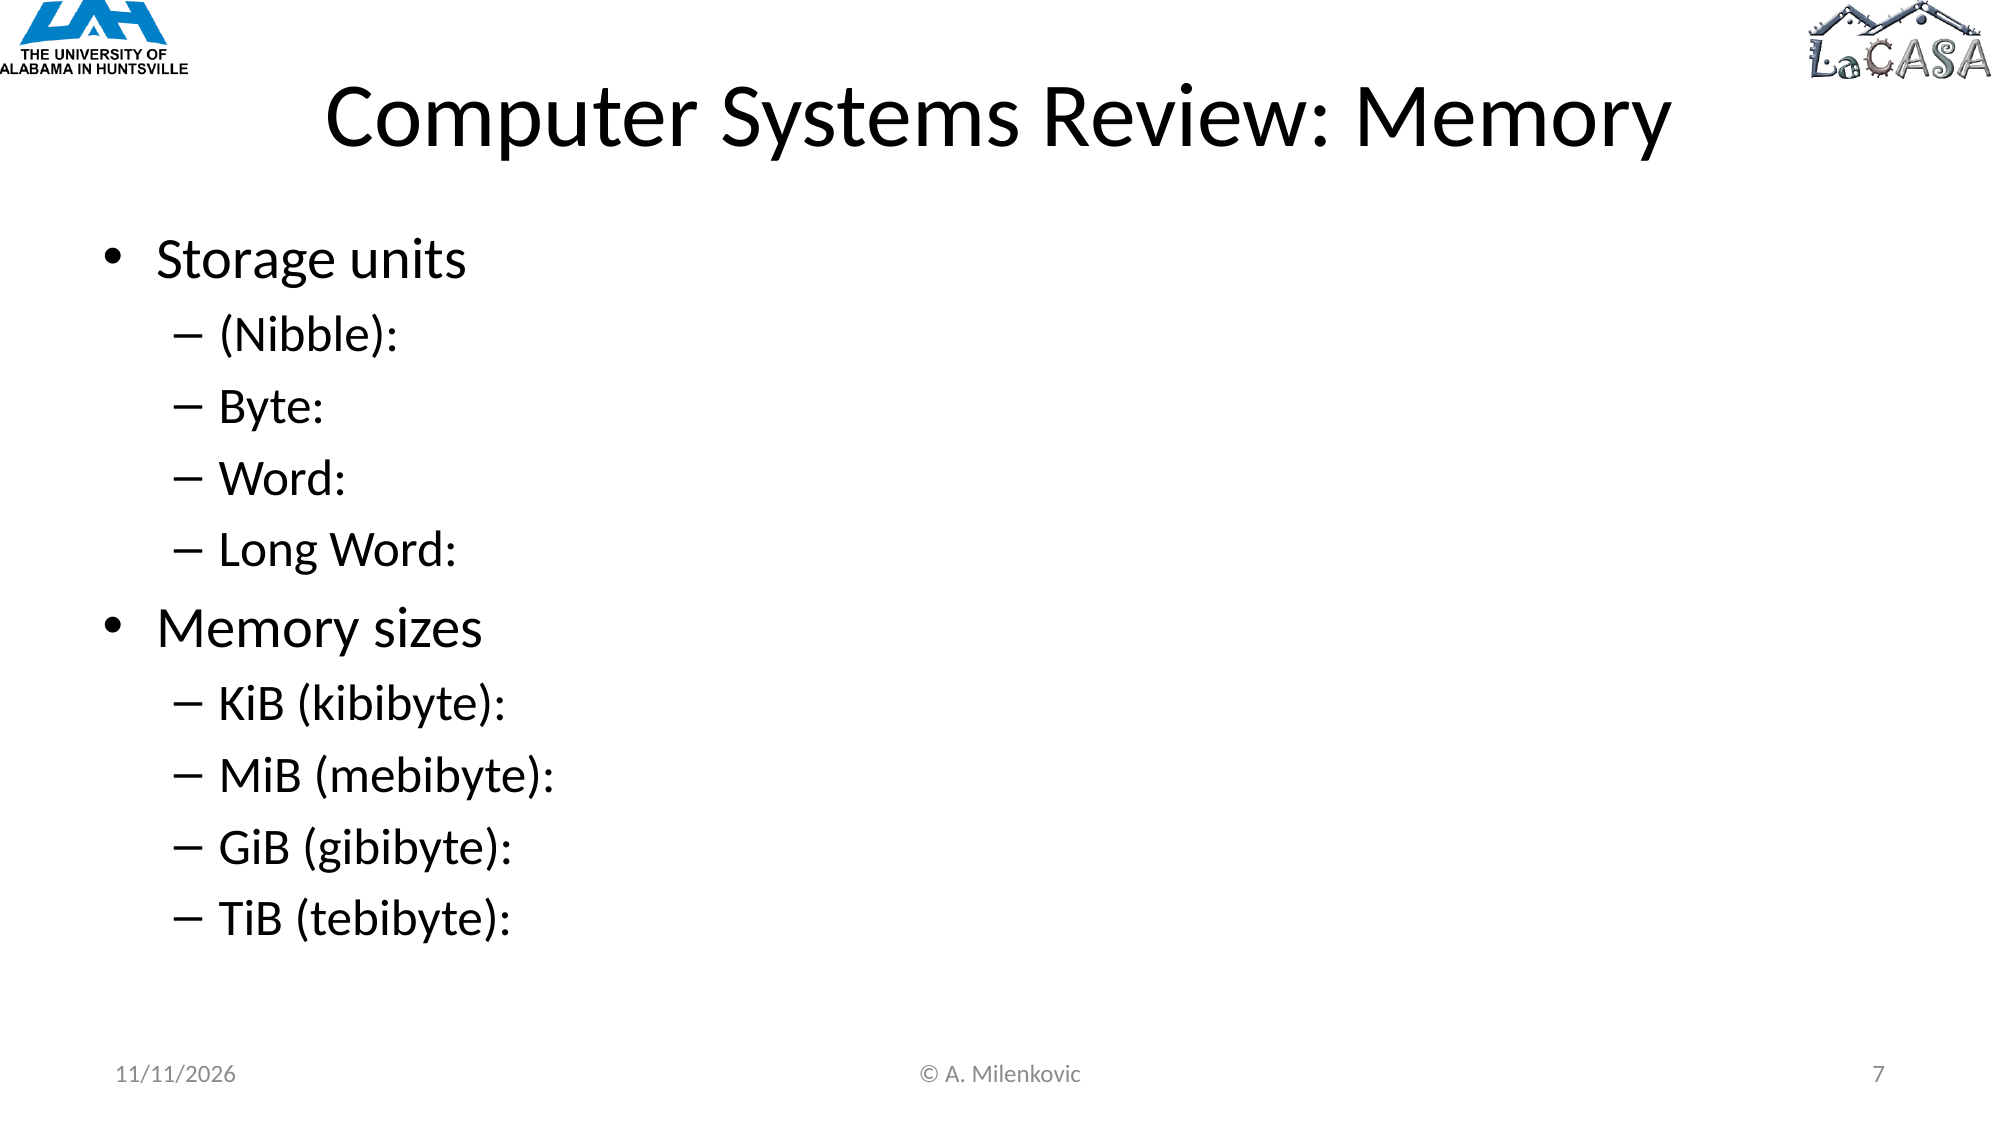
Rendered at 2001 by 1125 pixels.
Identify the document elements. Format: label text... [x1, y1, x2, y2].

picture [1798, 0, 2000, 85]
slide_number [99, 1042, 567, 1103]
list Storage units (Nibble): Byte: Word: Long Word: Memory sizes KiB (kibibyte): MiB (mebibyte): GiB (gibibyte): TiB (tebibyte): [87, 212, 1263, 955]
title Computer Systems Review: Memory [99, 45, 1900, 175]
picture [0, 0, 189, 75]
slide_number 7 [1433, 1042, 1900, 1103]
footer © A. Milenkovic [683, 1042, 1317, 1103]
